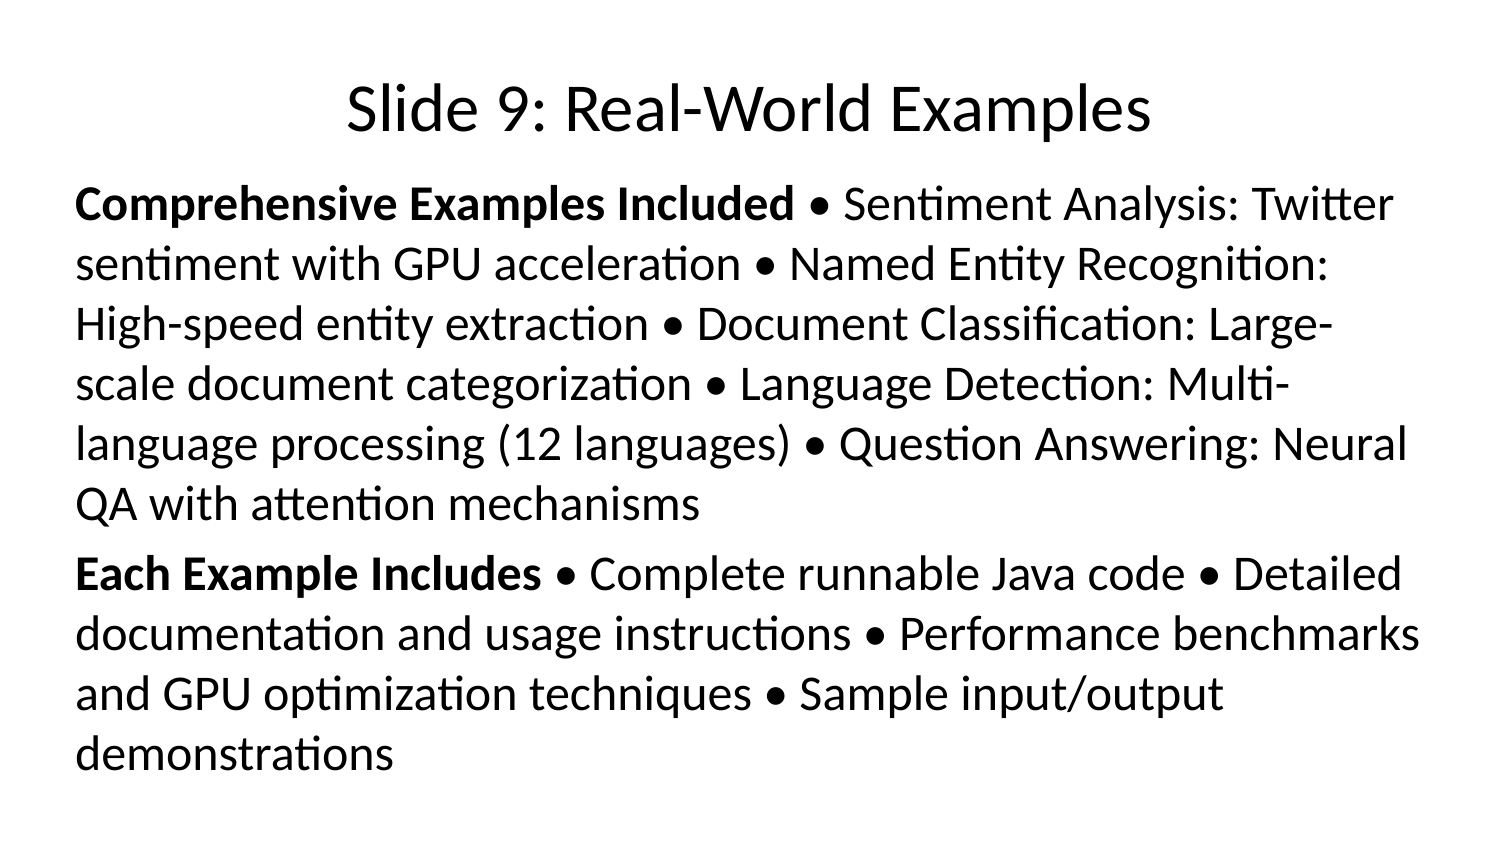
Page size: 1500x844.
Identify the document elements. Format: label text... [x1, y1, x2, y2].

subtitle Comprehensive Examples Included • Sentiment Analysis: Twitter sentiment with GPU acceleration • Named Entity Recognition: High-speed entity extraction • Document Classification: Large-scale document categorization • Language Detection: Multi-language processing (12 languages) • Question Answering: Neural QA with attention mechanisms Each Example Includes • Complete runnable Java code • Detailed documentation and usage instructions • Performance benchmarks and GPU optimization techniques • Sample input/output demonstrations [75, 94, 1425, 844]
title Slide 9: Real-World Examples [75, 33, 1425, 94]
